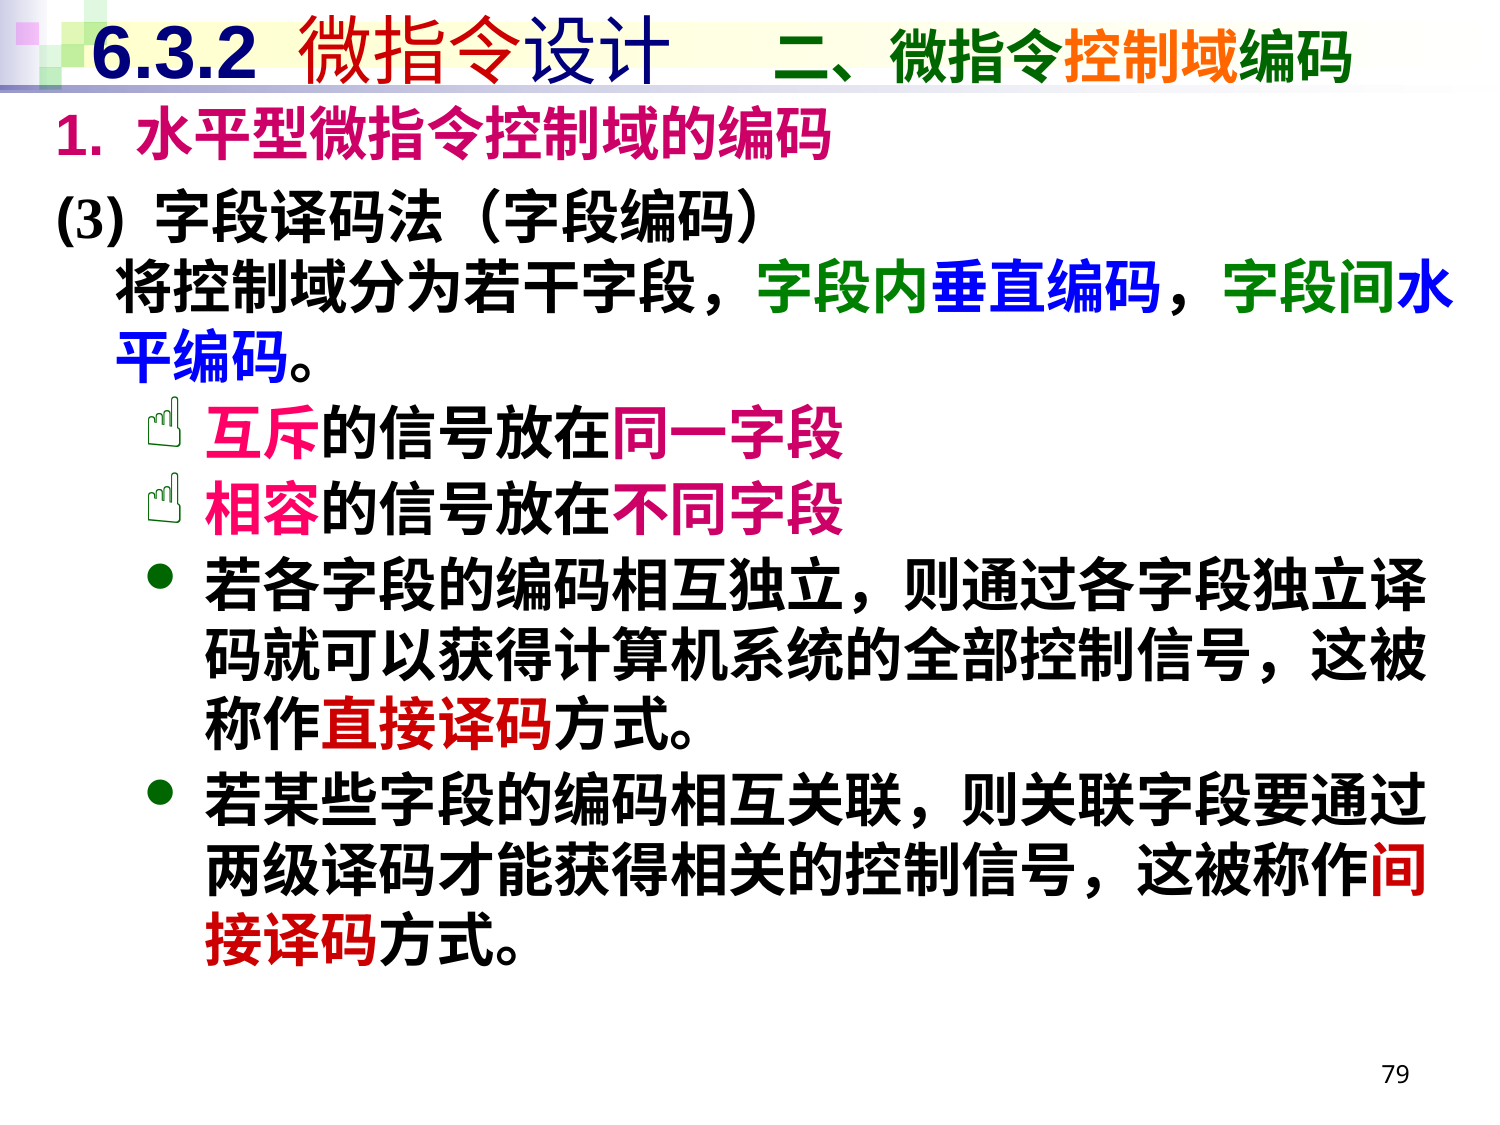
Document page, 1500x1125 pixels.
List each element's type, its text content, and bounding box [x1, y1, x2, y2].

title 6.3.2 微指令设计 二、微指令控制域编码 [76, 0, 1483, 103]
text_box 1. 水平型微指令控制域的编码 [41, 90, 1461, 172]
list (3) 字段译码法（字段编码） 将控制域分为若干字段，字段内垂直编码，字段间水平编码。 互斥的信号放在同一字段 相容的信号放在不同字段 若各字段的编码相互独立，则通过各字段独立译码就可以获得计算机系统的全部控制信号，这被称作直接译码方式。 若某些字段的编码相互关联，则关联字段要通过两级译码才能获得相关的控制信号，这被称作间接译码方式。 [40, 172, 1483, 1071]
slide_number 79 [1074, 1071, 1426, 1101]
